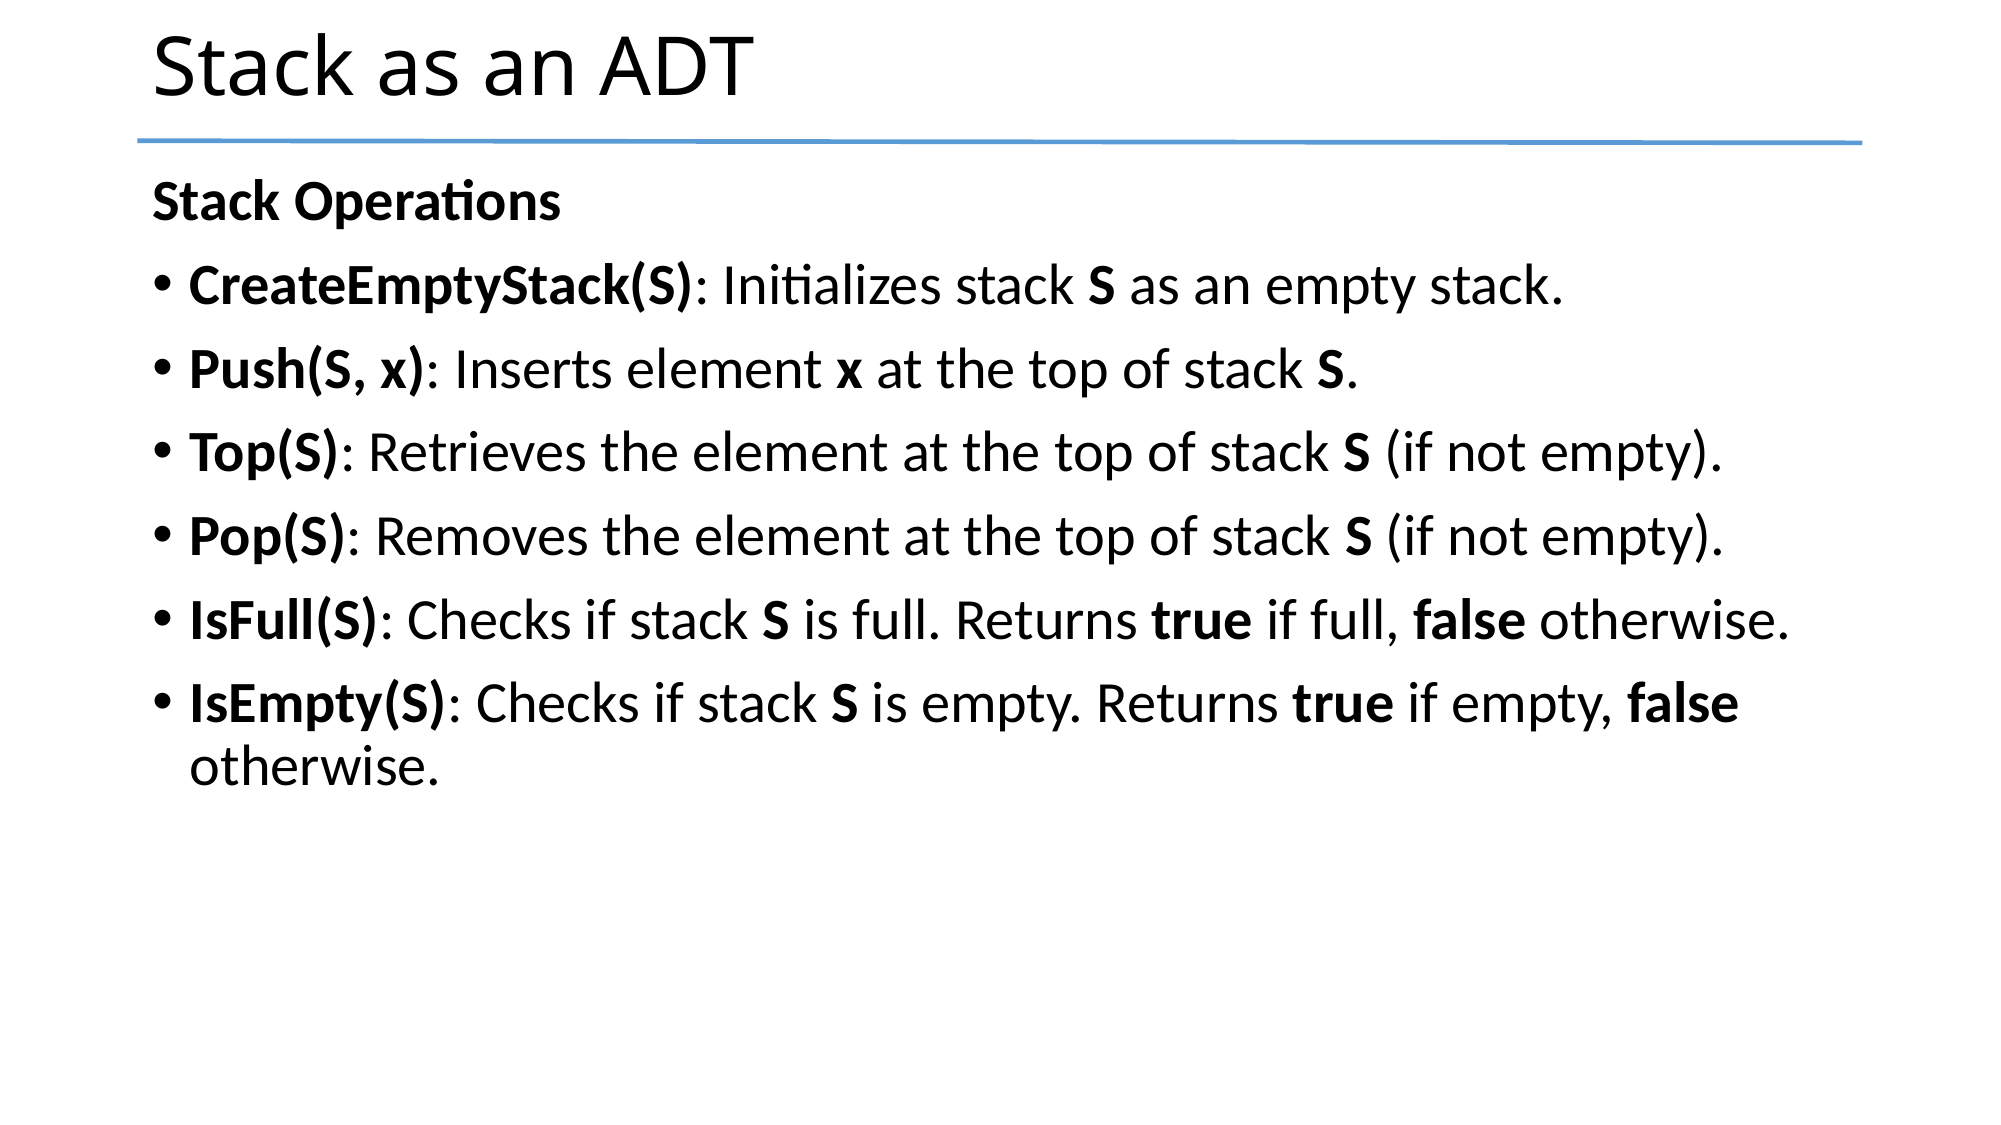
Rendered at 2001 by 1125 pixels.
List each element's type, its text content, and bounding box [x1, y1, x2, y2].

list Stack Operations CreateEmptyStack(S): Initializes stack S as an empty stack. Push(S, x): Inserts element x at the top of stack S. Top(S): Retrieves the element at the top of stack S (if not empty). Pop(S): Removes the element at the top of stack S (if not empty). IsFull(S): Checks if stack S is full. Returns true if full, false otherwise. IsEmpty(S): Checks if stack S is empty. Returns true if empty, false otherwise. [137, 163, 1863, 1000]
title Stack as an ADT [137, 16, 1863, 121]
